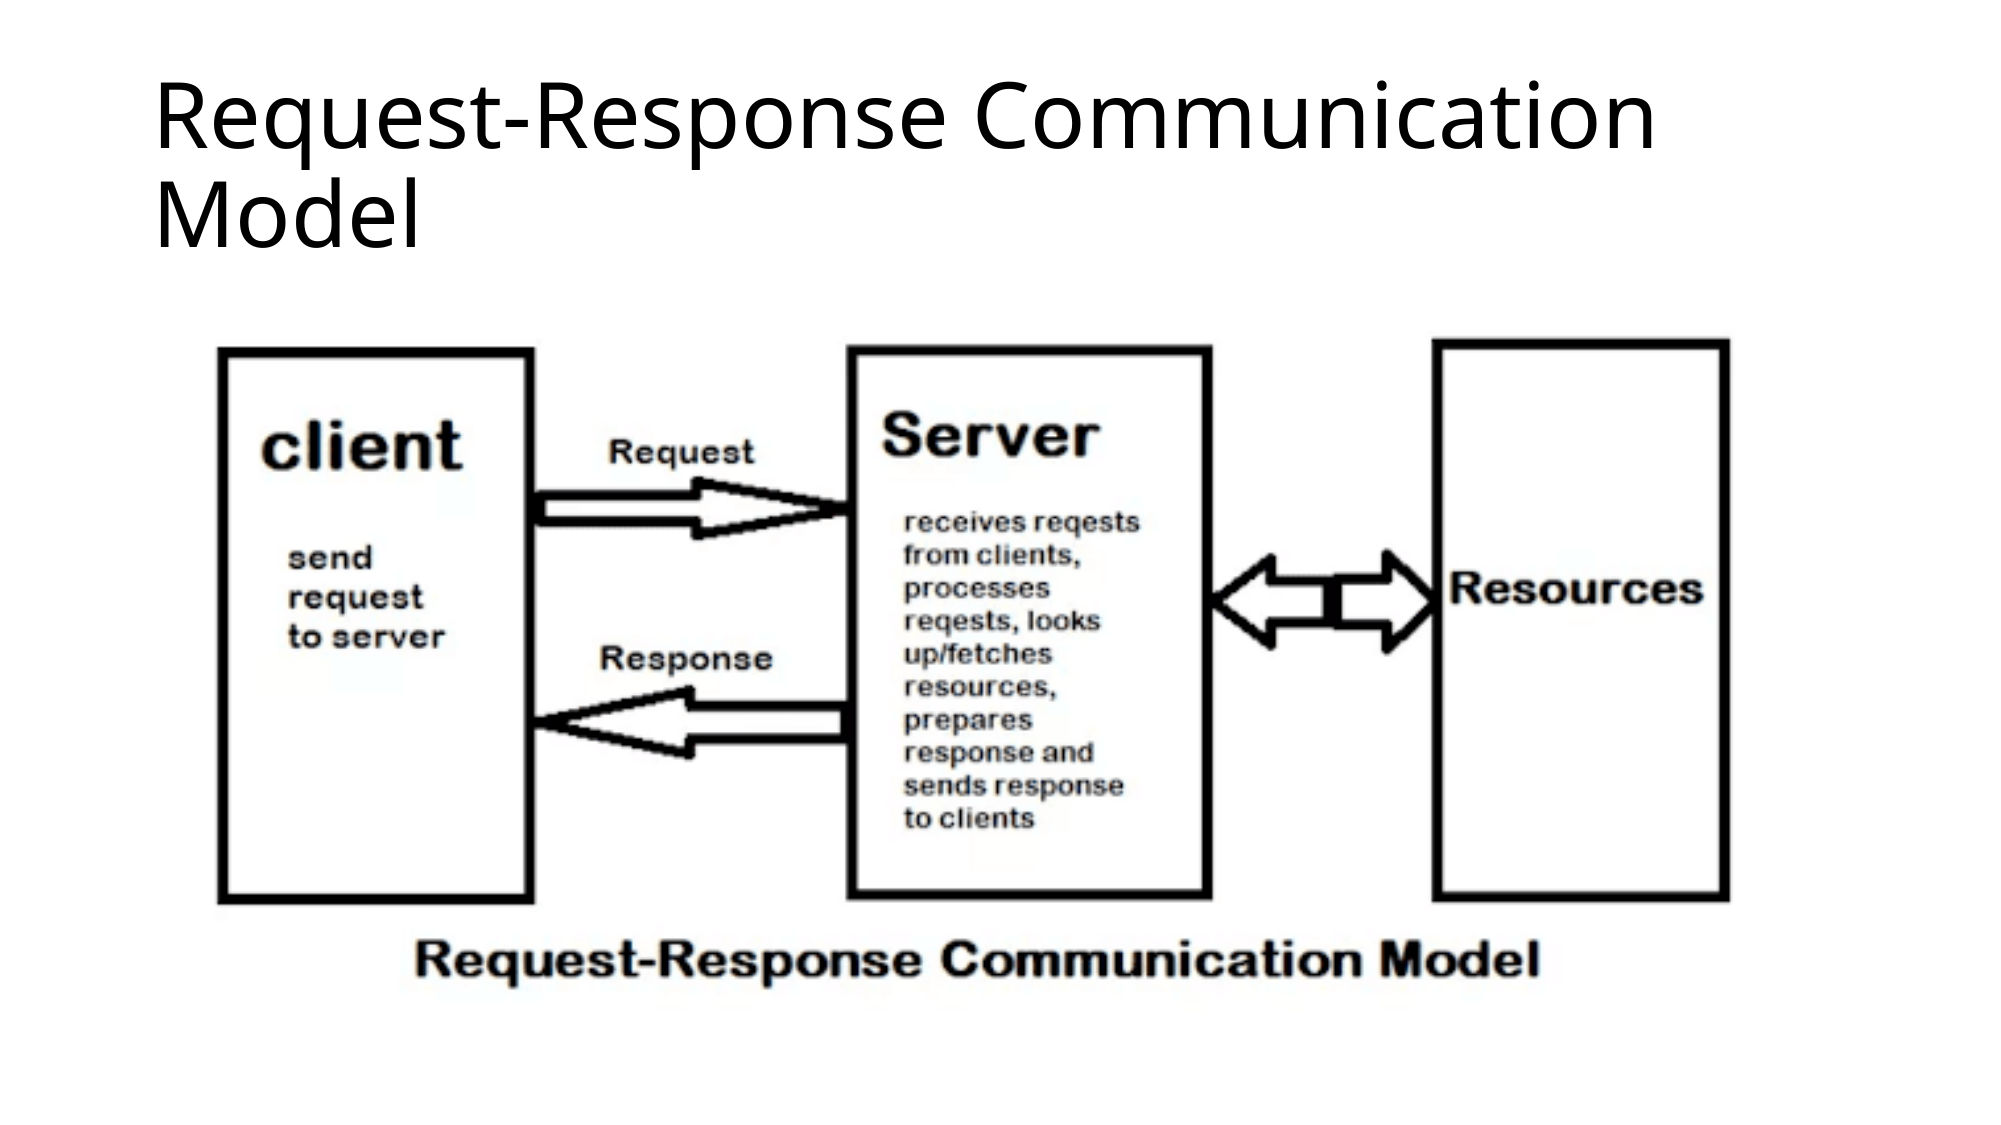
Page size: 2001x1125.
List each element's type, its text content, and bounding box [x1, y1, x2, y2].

title Request-Response Communication Model [137, 59, 1863, 278]
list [117, 258, 1802, 1019]
